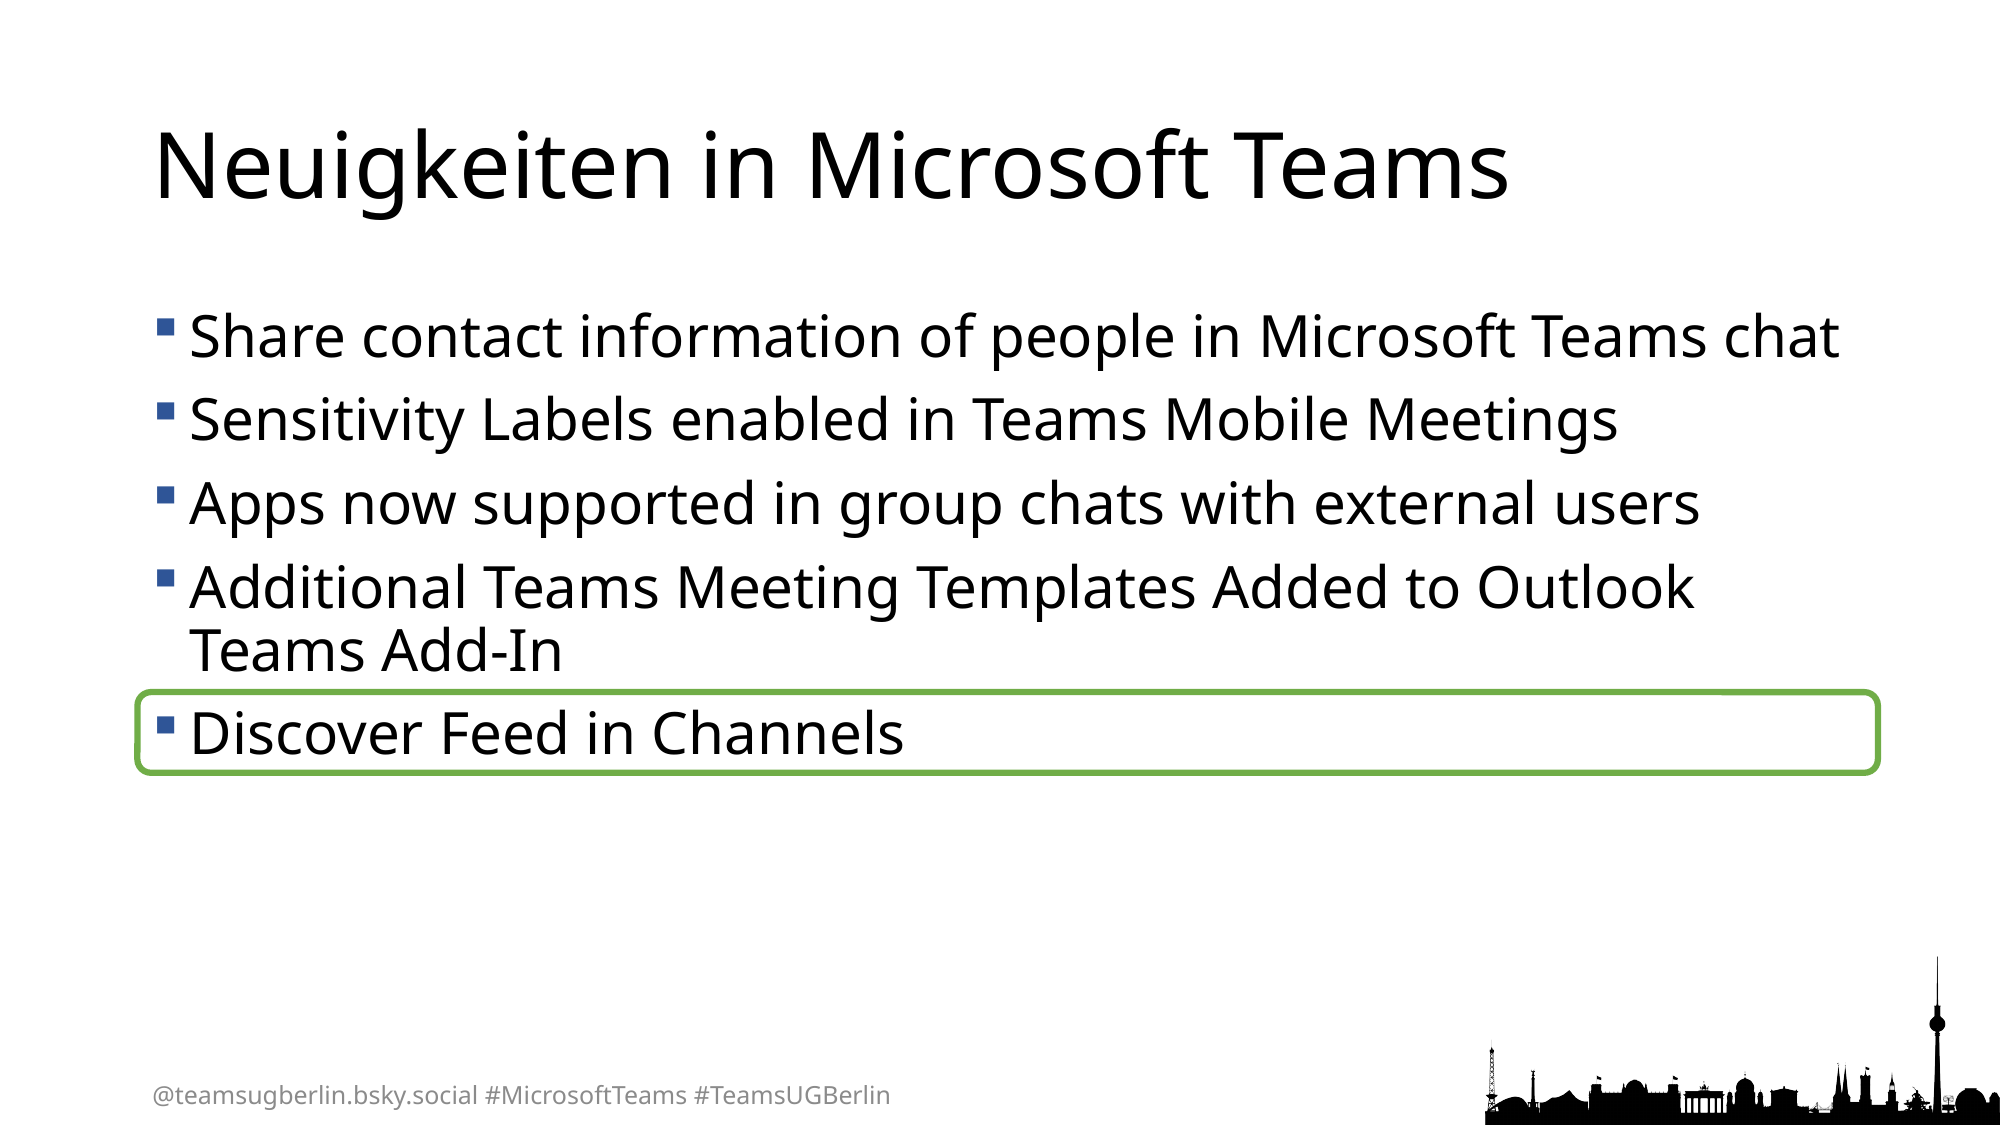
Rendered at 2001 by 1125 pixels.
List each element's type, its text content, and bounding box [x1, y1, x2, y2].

picture [1890, 914, 2000, 1125]
list Share contact information of people in Microsoft Teams chat Sensitivity Labels enabled in Teams Mobile Meetings Apps now supported in group chats with external users Additional Teams Meeting Templates Added to Outlook Teams Add-In Discover Feed in Channels [137, 299, 1890, 1125]
title Neuigkeiten in Microsoft Teams [137, 59, 1863, 278]
text_box [137, 692, 1878, 773]
